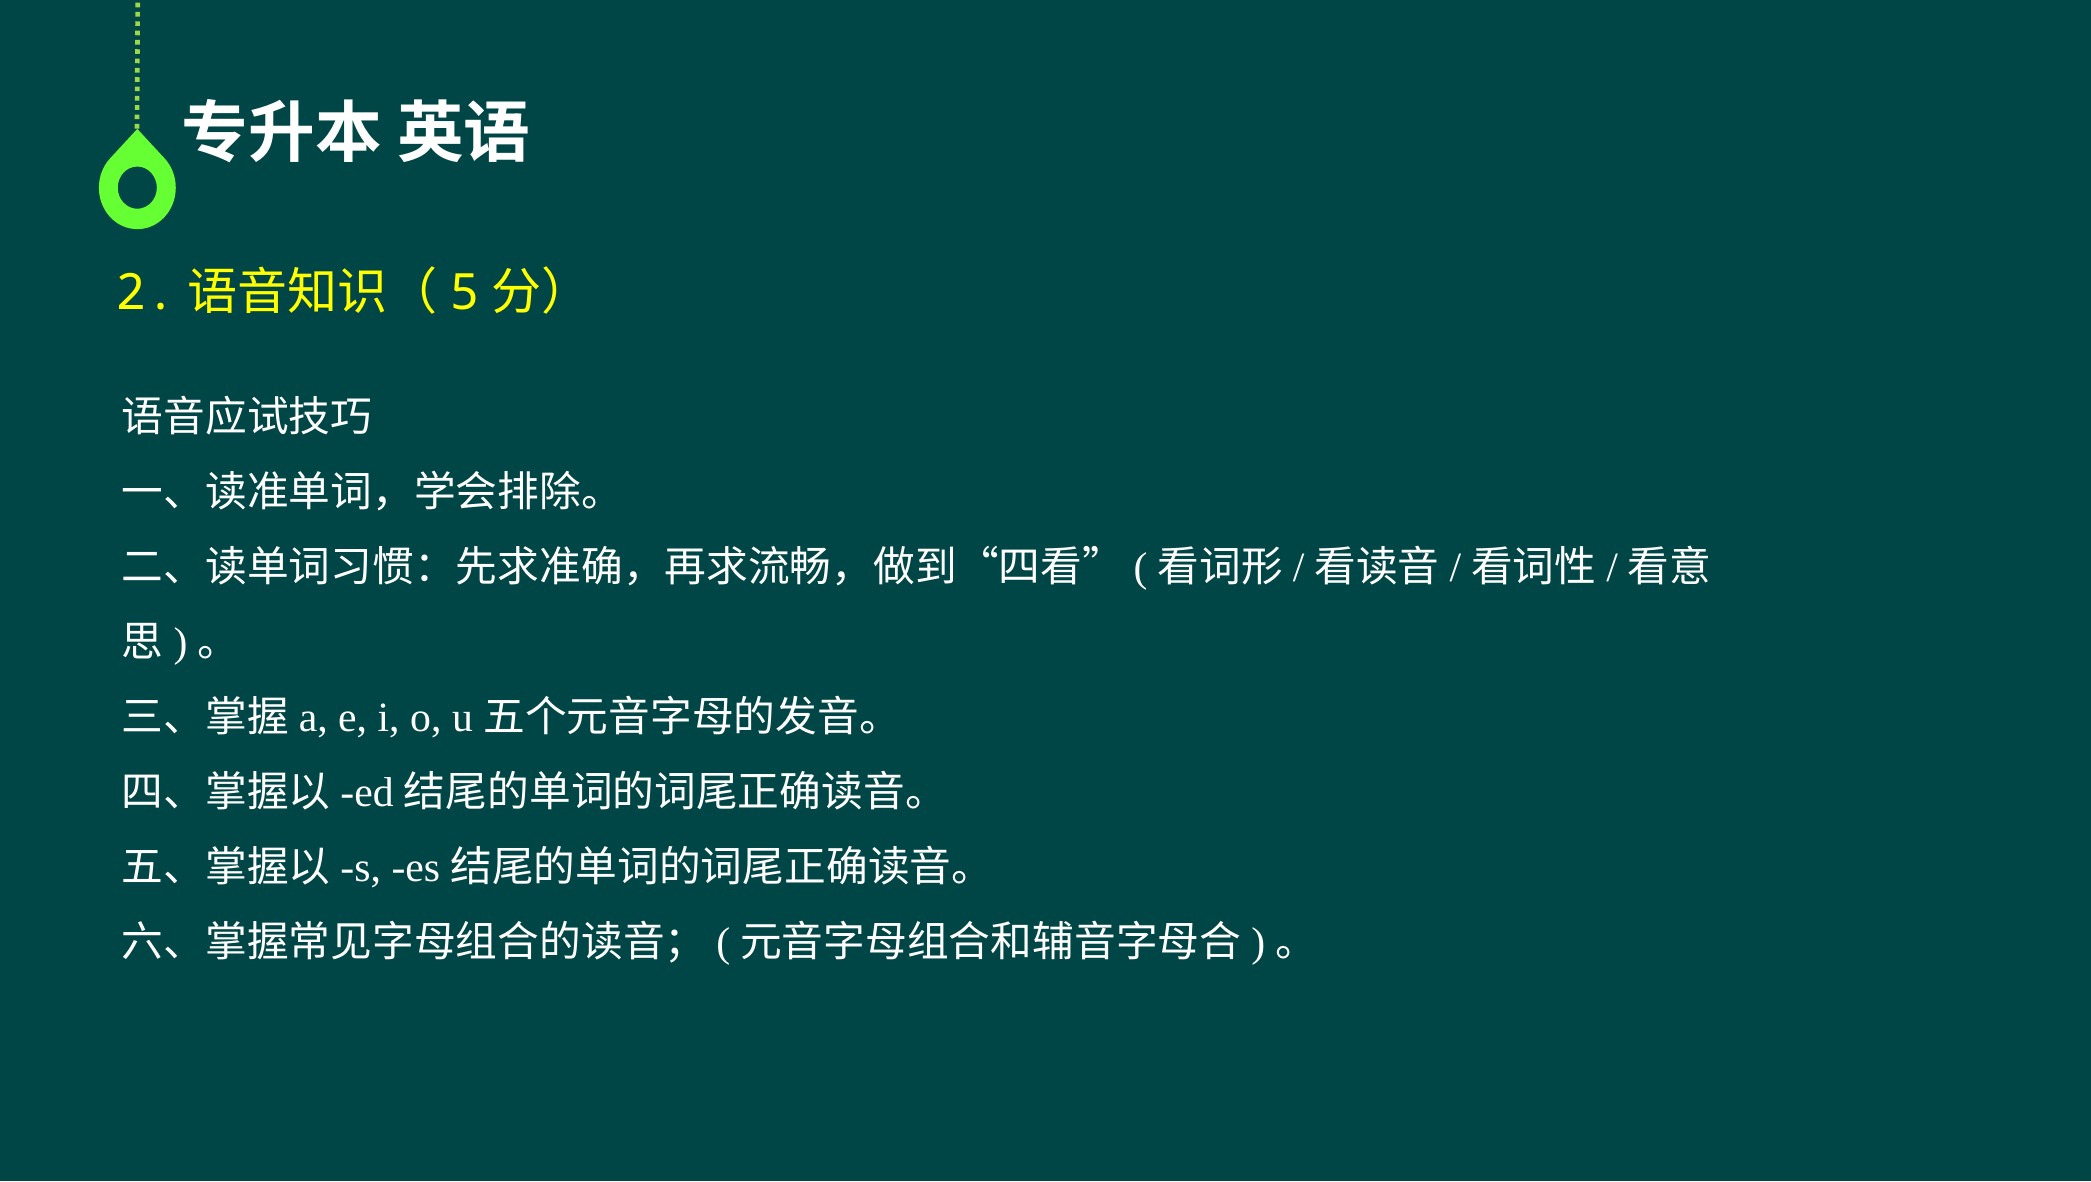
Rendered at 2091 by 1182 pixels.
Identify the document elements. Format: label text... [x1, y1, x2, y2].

text_box 2.语音知识（5分） [100, 251, 1631, 327]
text_box 语音应试技巧 一、读准单词，学会排除。 二、读单词习惯：先求准确，再求流畅，做到“四看”(看词形/看读音/看词性/看意思)。 三、掌握a, e, i, o, u五个元音字母的发音。 四、掌握以-ed结尾的单词的词尾正确读音。 五、掌握以-s, -es结尾的单词的词尾正确读音。 六、掌握常见字母组合的读音；(元音字母组合和辅音字母合)。 [107, 357, 1816, 1048]
text_box 专升本 英语 [167, 82, 2091, 178]
